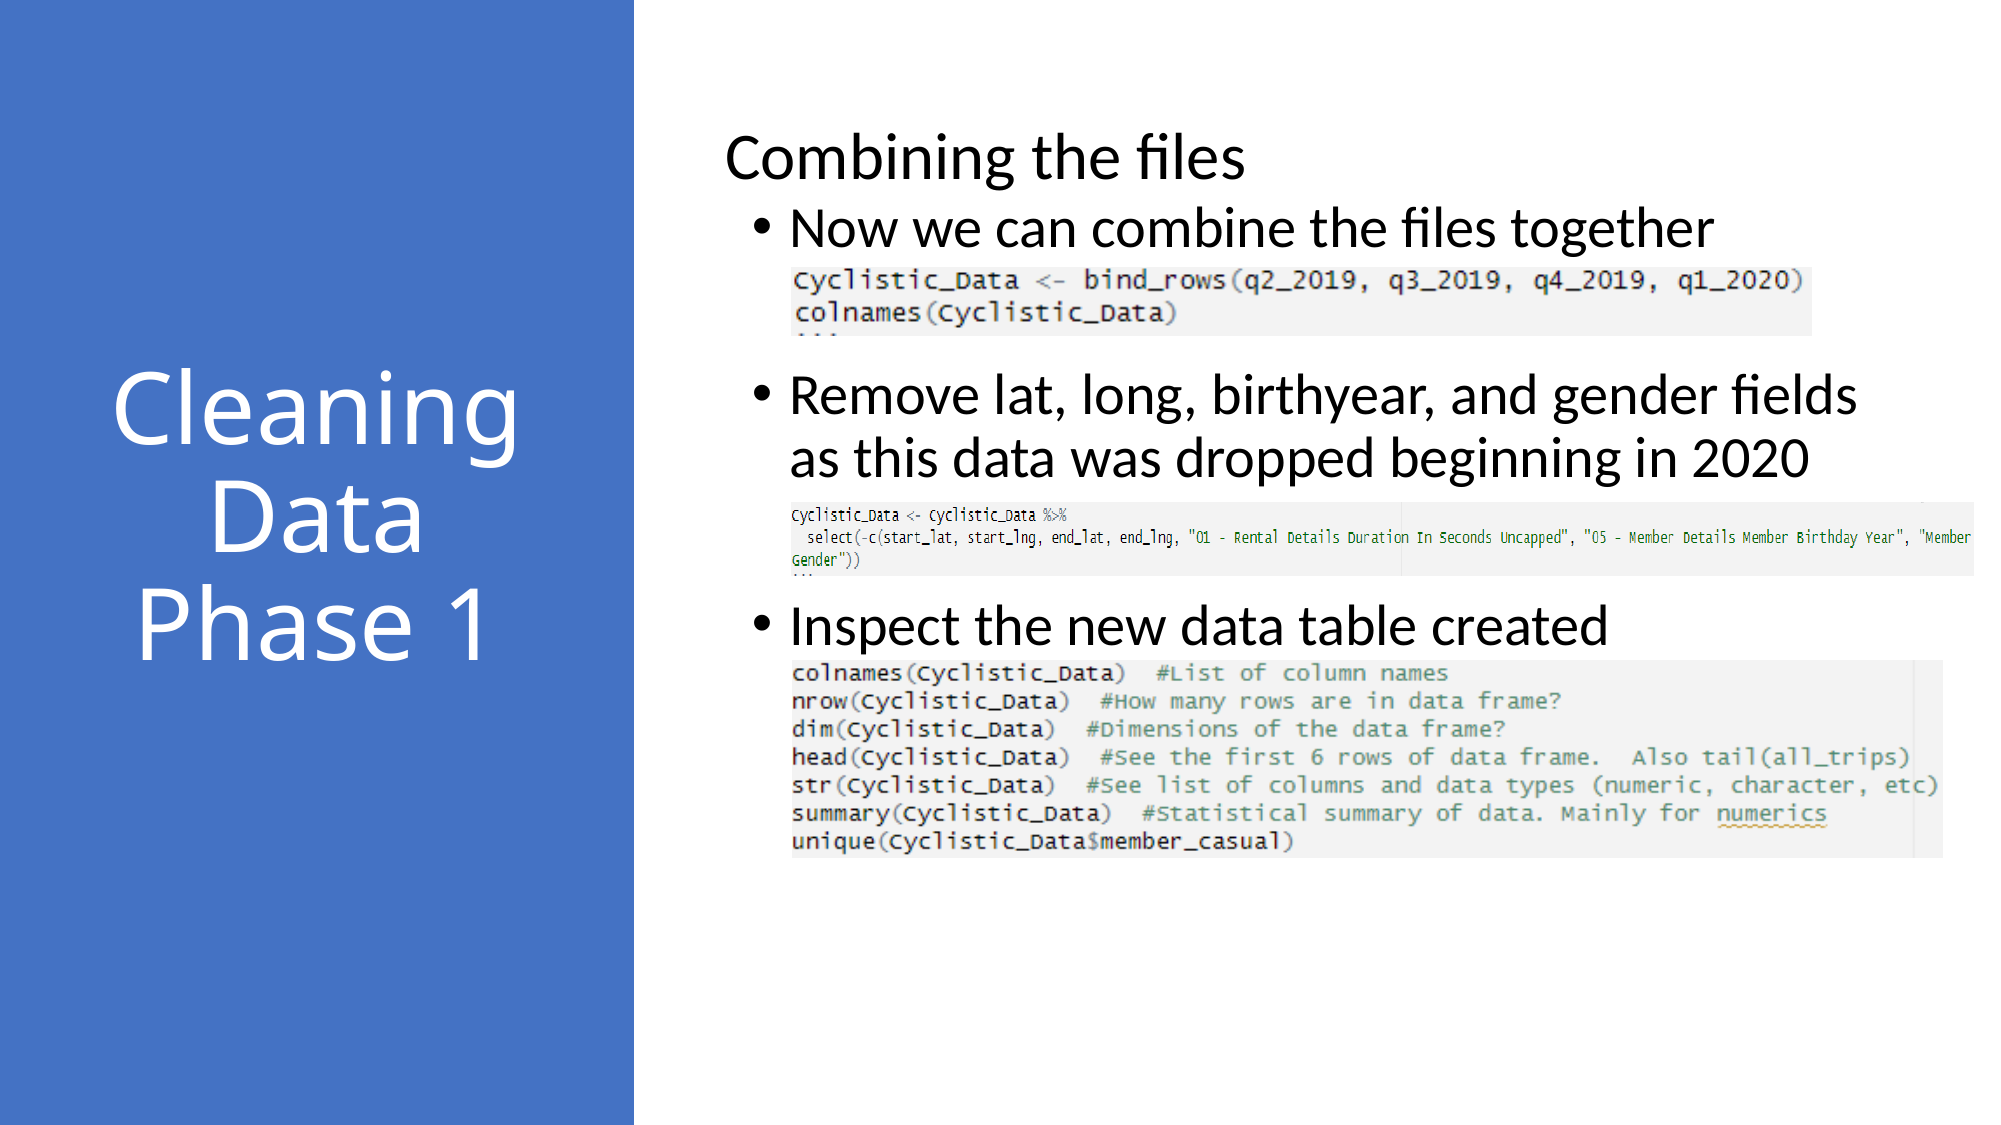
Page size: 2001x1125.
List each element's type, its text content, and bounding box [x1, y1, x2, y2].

title Cleaning Data Phase 1 [54, 351, 580, 802]
picture [791, 267, 1812, 336]
picture [791, 502, 1974, 576]
text_box Now we can combine the files together Remove lat, long, birthyear, and gender fields as this data was dropped beginning in 2020 Inspect the new data table created [736, 189, 1933, 1098]
picture [792, 660, 1943, 858]
text_box [0, 0, 635, 1125]
text_box [710, 105, 1907, 1013]
